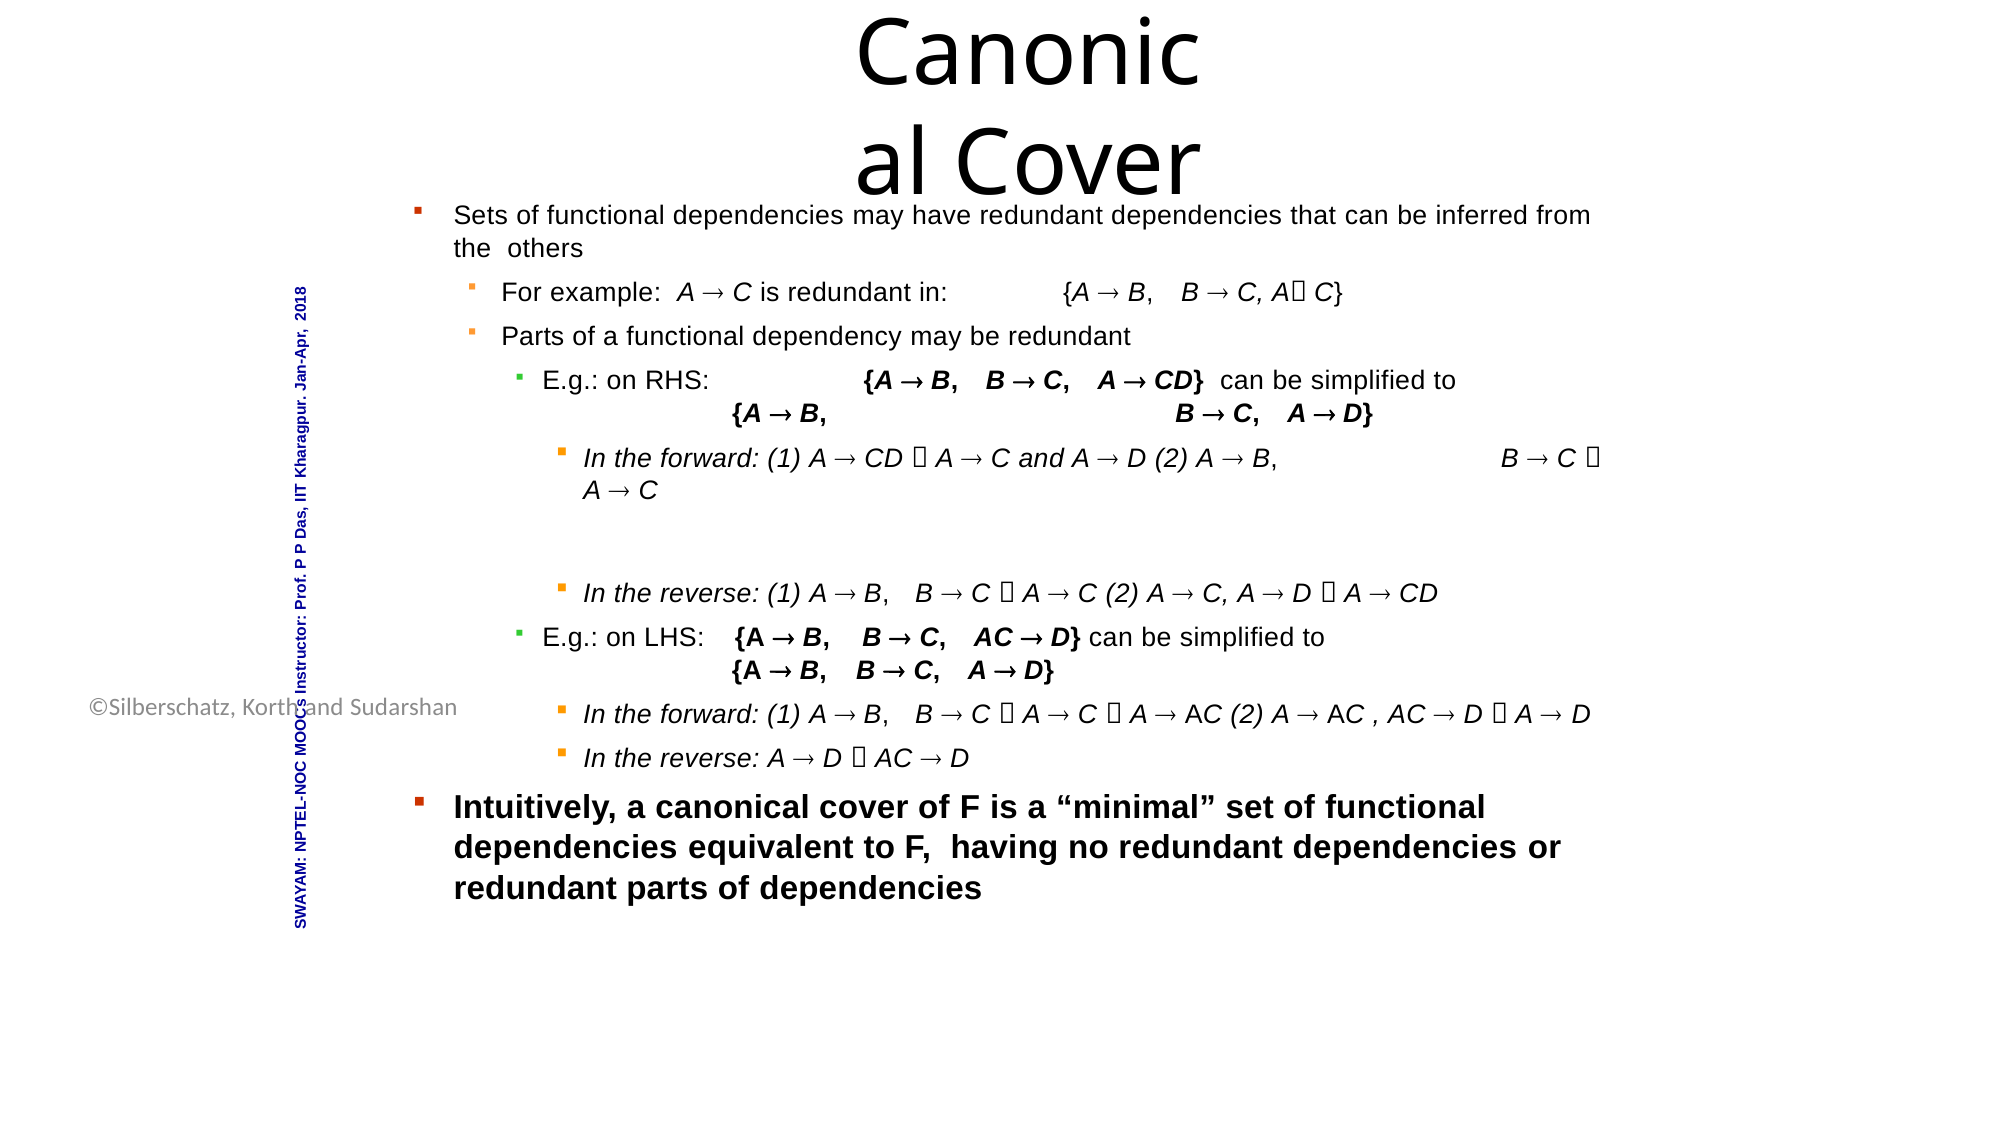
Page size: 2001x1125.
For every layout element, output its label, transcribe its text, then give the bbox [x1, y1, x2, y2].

text_box SWAYAM: NPTEL-NOC MOOCs Instructor: Prof. P P Das, IIT Kharagpur. Jan-Apr, 2018 [290, 276, 310, 932]
text_box Sets of functional dependencies may have redundant dependencies that can be inferred from the others For example: A  C is redundant in: {A  B, B  C, A C} Parts of a functional dependency may be redundant E.g.: on RHS: {A  B, B  C, A  CD} can be simplified to {A  B, B  C, A  D} In the forward: (1) A  CD  A  C and A  D (2) A  B, B  C  A  C [410, 195, 1627, 505]
text_box In the reverse: A  D  AC  D Intuitively, a canonical cover of F is a “minimal” set of functional dependencies equivalent to F, having no redundant dependencies or redundant parts of dependencies [410, 725, 1592, 906]
text_box In the forward: (1) A  B, [554, 694, 895, 725]
text_box E.g.: on LHS: [513, 617, 707, 652]
text_box B  C  A  C  A  AC (2) A  AC , AC  D  A  D [913, 692, 1658, 730]
title Canonical Cover [852, 0, 1239, 195]
text_box B  C  A  C (2) A  C, A  D  A  CD [913, 571, 1490, 608]
text_box In the reverse: (1) A  B, [554, 573, 895, 608]
text_box {A  B, B  C, AC  D} can be simplified to {A  B, B  C, A  D} [730, 617, 1332, 685]
